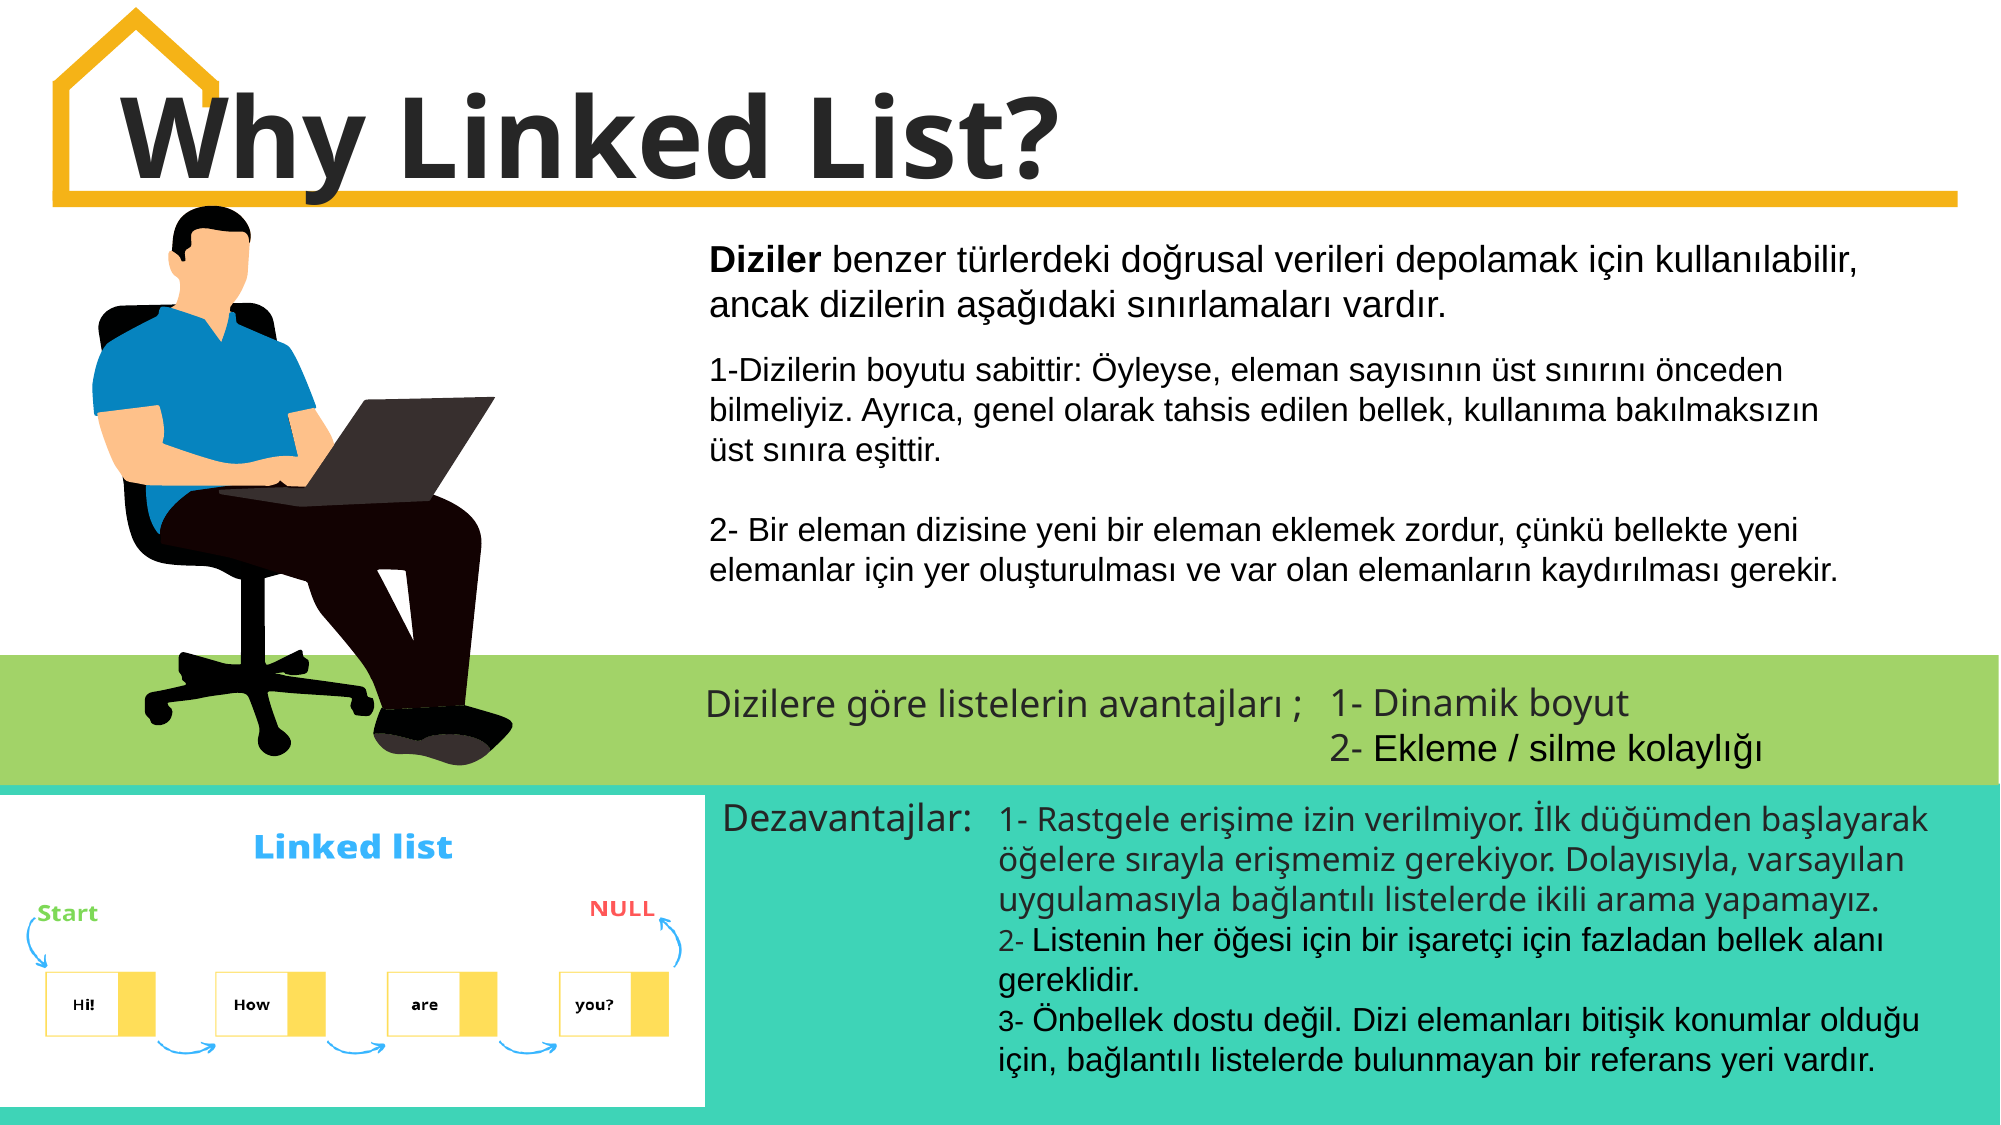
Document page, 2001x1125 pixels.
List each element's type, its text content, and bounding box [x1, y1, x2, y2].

text_box [0, 786, 2000, 1125]
text_box Dezavantajlar: [707, 786, 988, 847]
list Why Linked List? [105, 82, 1952, 202]
text_box 1- Rastgele erişime izin verilmiyor. İlk düğümden başlayarak öğelere sırayla erişmemiz gerekiyor. Dolayısıyla, varsayılan uygulamasıyla bağlantılı listelerde ikili arama yapamayız. 2- Listenin her öğesi için bir işaretçi için fazladan bellek alanı gereklidir. 3- Önbellek dostu değil. Dizi elemanları bitişik konumlar olduğu için, bağlantılı listelerde bulunmayan bir referans yeri vardır. [983, 791, 1984, 1086]
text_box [92, 205, 513, 766]
picture [0, 795, 705, 1107]
text_box Diziler benzer türlerdeki doğrusal verileri depolamak için kullanılabilir, ancak dizilerin aşağıdaki sınırlamaları vardır. [694, 227, 1882, 333]
text_box 1- Dinamik boyut 2- Ekleme / silme kolaylığı [1314, 671, 1780, 777]
text_box Dizilere göre listelerin avantajları ; [690, 672, 1314, 733]
text_box 1-Dizilerin boyutu sabittir: Öyleyse, eleman sayısının üst sınırını önceden bilmeliyiz. Ayrıca, genel olarak tahsis edilen bellek, kullanıma bakılmaksızın üst sınıra eşittir. 2- Bir eleman dizisine yeni bir eleman eklemek zordur, çünkü bellekte yeni elemanlar için yer oluşturulması ve var olan elemanların kaydırılması gerekir. [694, 341, 1882, 596]
text_box [0, 654, 2000, 786]
